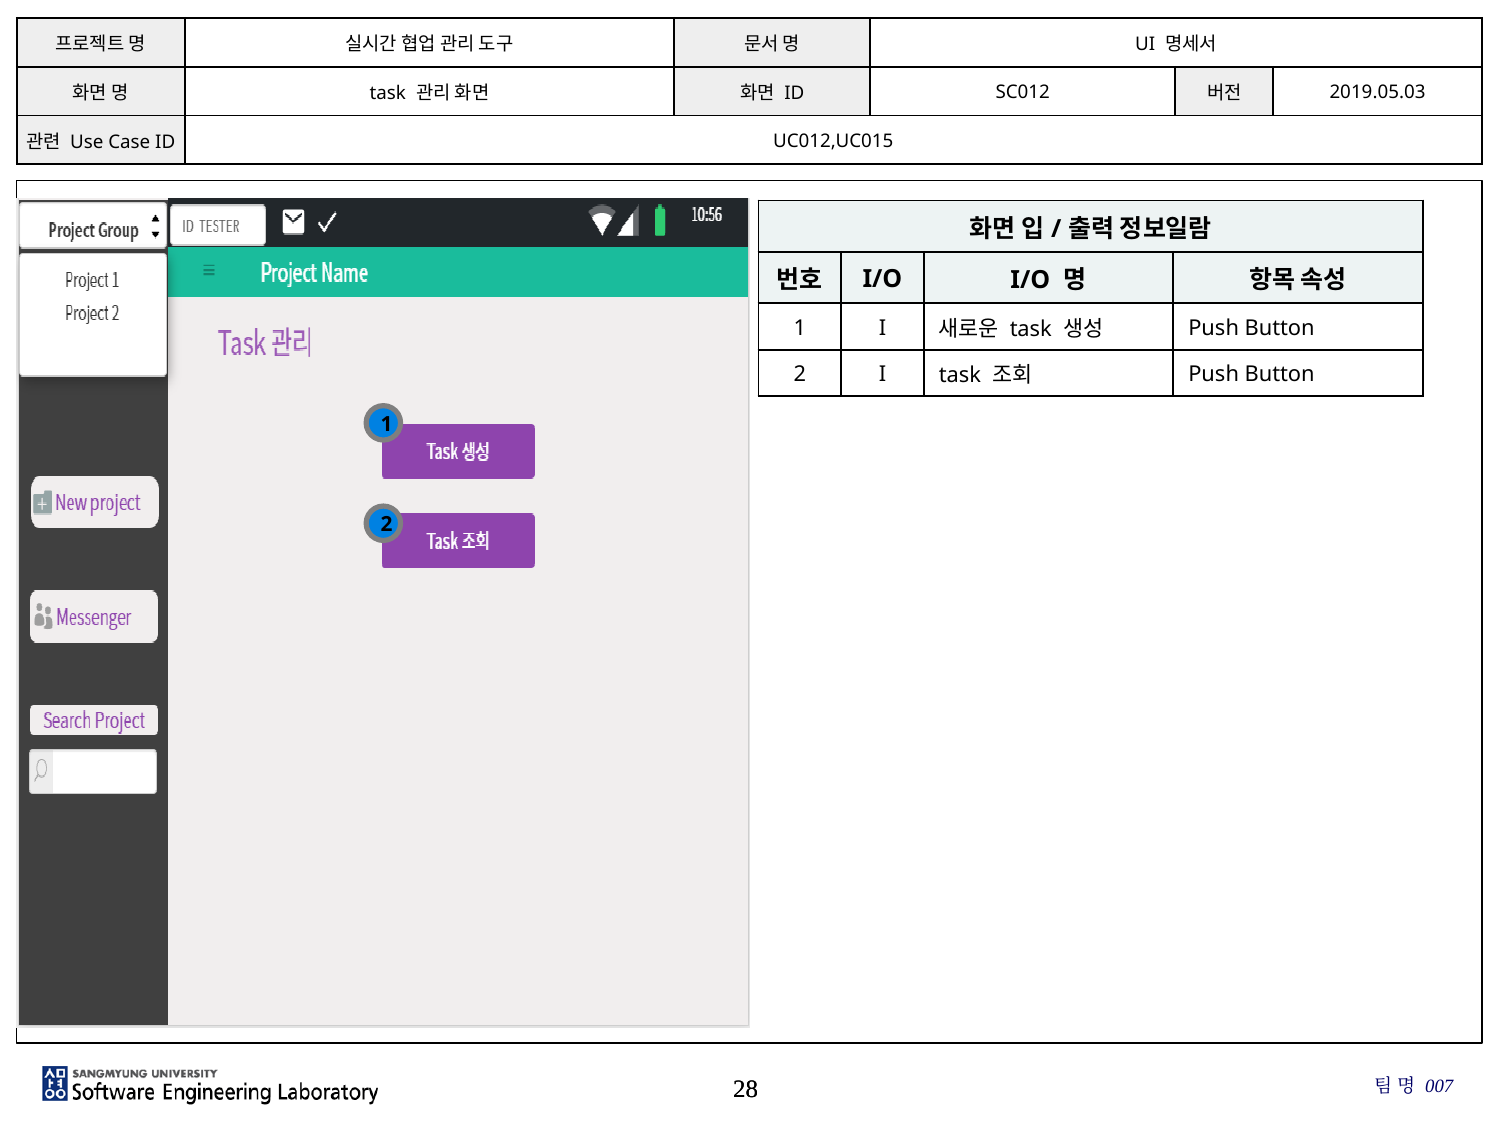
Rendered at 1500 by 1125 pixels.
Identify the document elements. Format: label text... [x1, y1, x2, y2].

table_cell 2019.05.03 [1274, 68, 1481, 115]
table_cell 2 [759, 351, 840, 395]
table_cell I/O 명 [925, 253, 1172, 302]
table_cell 번호 [759, 253, 840, 302]
table_cell Push Button [1174, 351, 1422, 395]
table_header 문서 명 [675, 19, 869, 66]
table_cell I [842, 351, 923, 395]
table_cell UC012,UC015 [186, 116, 1481, 163]
table_cell 관련 Use Case ID [18, 116, 184, 163]
table_cell task 조회 [925, 351, 1172, 395]
table_cell SC012 [871, 68, 1174, 115]
table_cell I [842, 304, 923, 349]
table_cell task 관리 화면 [186, 68, 673, 115]
table_cell 버전 [1176, 68, 1272, 115]
table_cell 화면 명 [18, 68, 184, 115]
table_cell 항목 속성 [1174, 253, 1422, 302]
picture [16, 198, 751, 1028]
table_header 화면 입/출력 정보일람 [759, 201, 1422, 251]
table_cell Push Button [1174, 304, 1422, 349]
table_header UI 명세서 [871, 19, 1481, 66]
picture [42, 1066, 382, 1106]
table_cell 1 [759, 304, 840, 349]
table_cell 새로운 task 생성 [925, 304, 1172, 349]
table_cell 화면 ID [675, 68, 869, 115]
table_cell I/O [842, 253, 923, 302]
table_header 프로젝트 명 [18, 19, 184, 66]
footer 팀 명 007 [994, 1060, 1454, 1110]
table_header 실시간 협업 관리 도구 [186, 19, 673, 66]
